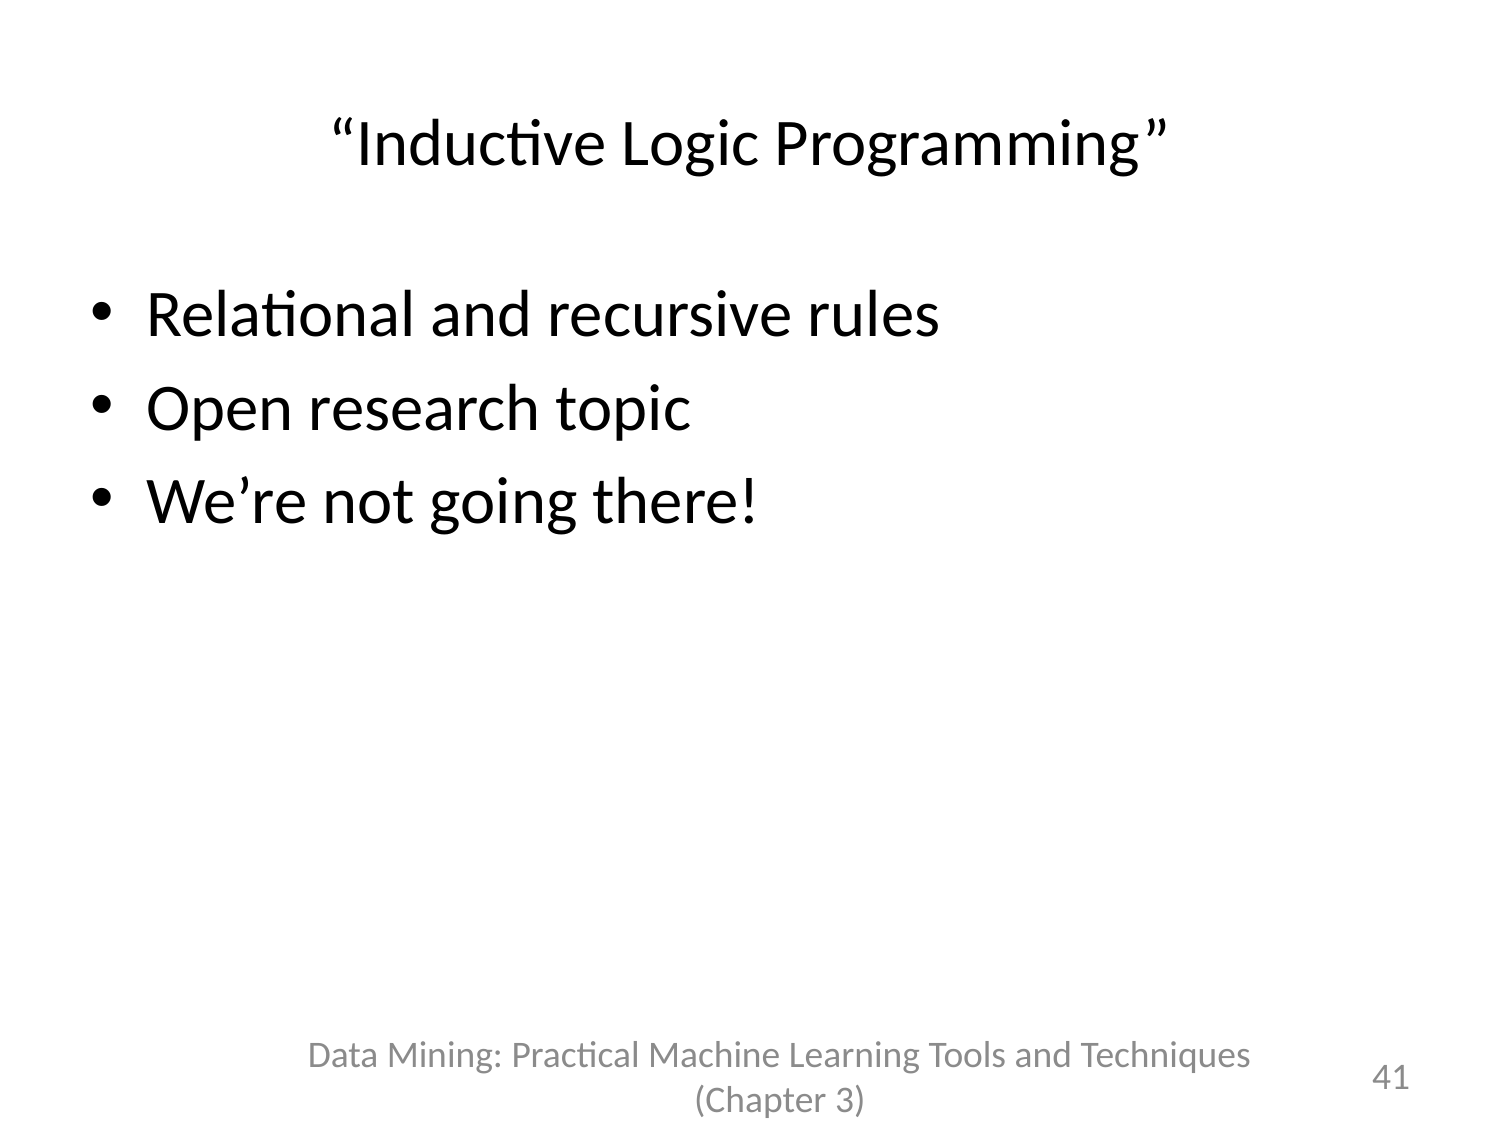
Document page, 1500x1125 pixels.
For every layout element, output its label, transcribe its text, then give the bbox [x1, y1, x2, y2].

title “Inductive Logic Programming” [75, 45, 1425, 233]
slide_number 41 [1316, 1046, 1425, 1103]
footer Data Mining: Practical Machine Learning Tools and Techniques (Chapter 3) [278, 1046, 1282, 1103]
list Relational and recursive rules Open research topic We’re not going there! [75, 262, 1425, 1005]
